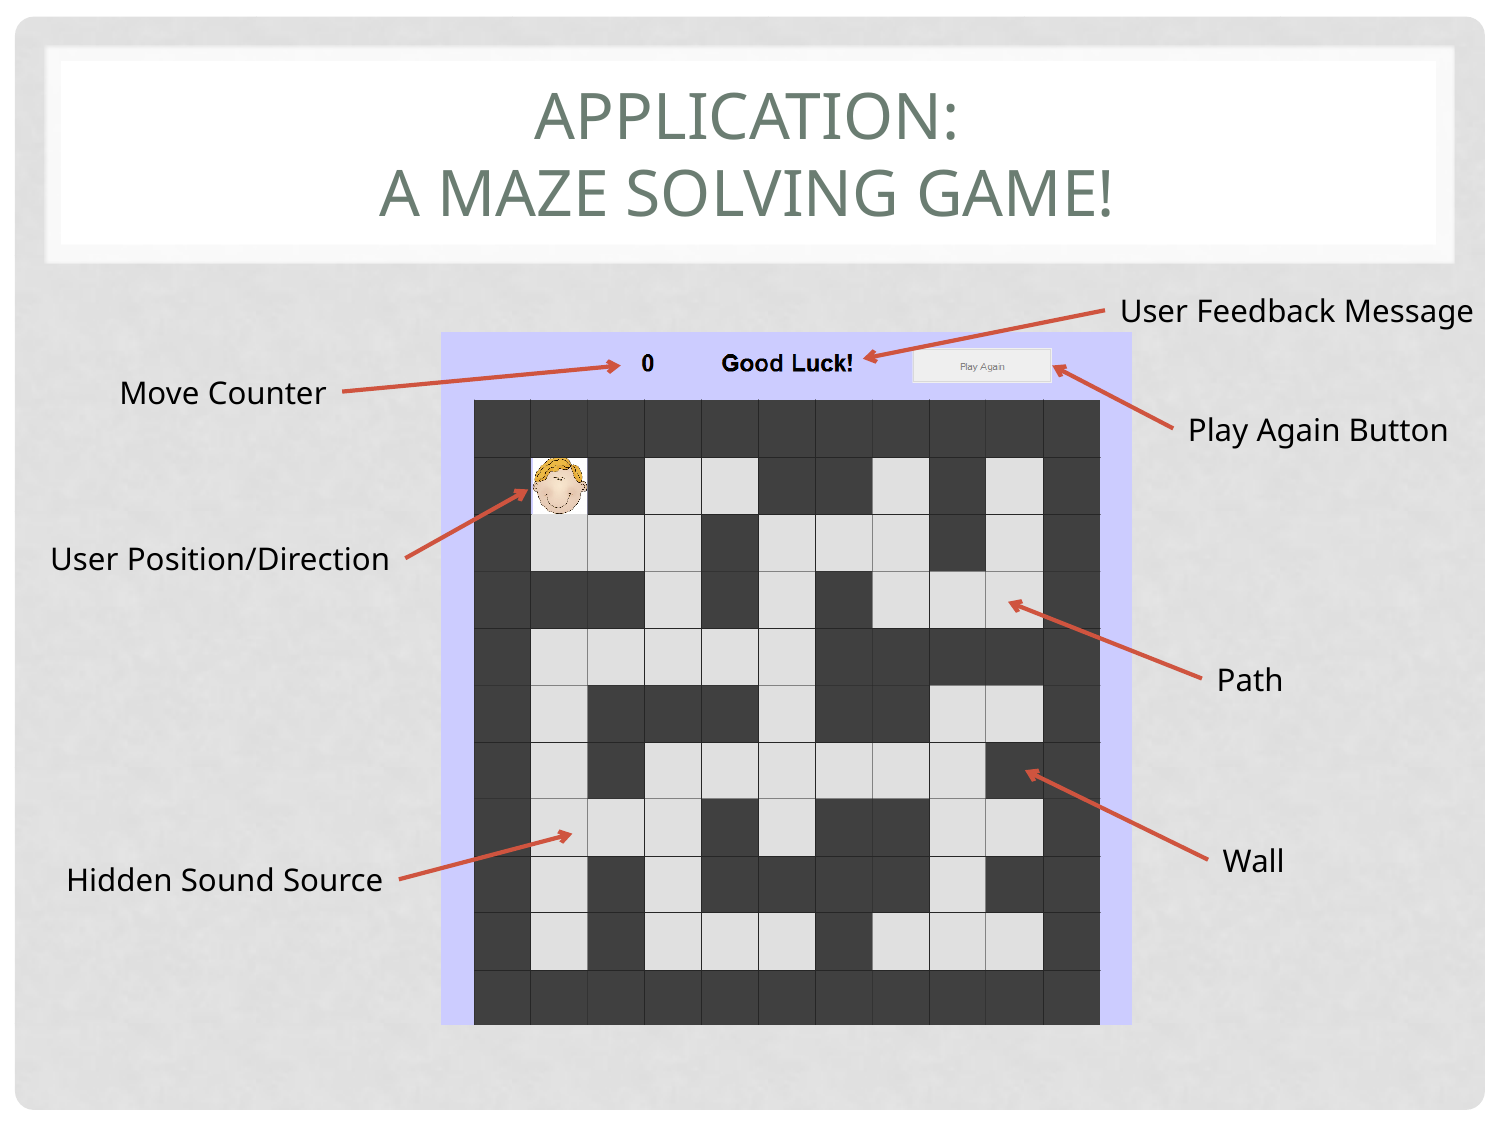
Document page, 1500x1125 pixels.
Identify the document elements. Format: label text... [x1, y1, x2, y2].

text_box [1051, 365, 1169, 430]
picture [440, 331, 1133, 1025]
text_box Wall [1208, 833, 1300, 886]
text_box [862, 310, 1095, 359]
text_box Hidden Sound Source [51, 853, 399, 906]
title Application: A Maze Solving Game! [69, 66, 1425, 238]
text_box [405, 833, 573, 880]
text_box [403, 489, 529, 559]
text_box Move Counter [104, 365, 343, 418]
text_box Play Again Button [1173, 402, 1465, 455]
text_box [1007, 601, 1201, 680]
text_box User Feedback Message [1104, 284, 1490, 337]
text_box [1024, 769, 1208, 861]
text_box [349, 365, 621, 393]
text_box Path [1201, 652, 1299, 705]
text_box User Position/Direction [35, 532, 406, 585]
